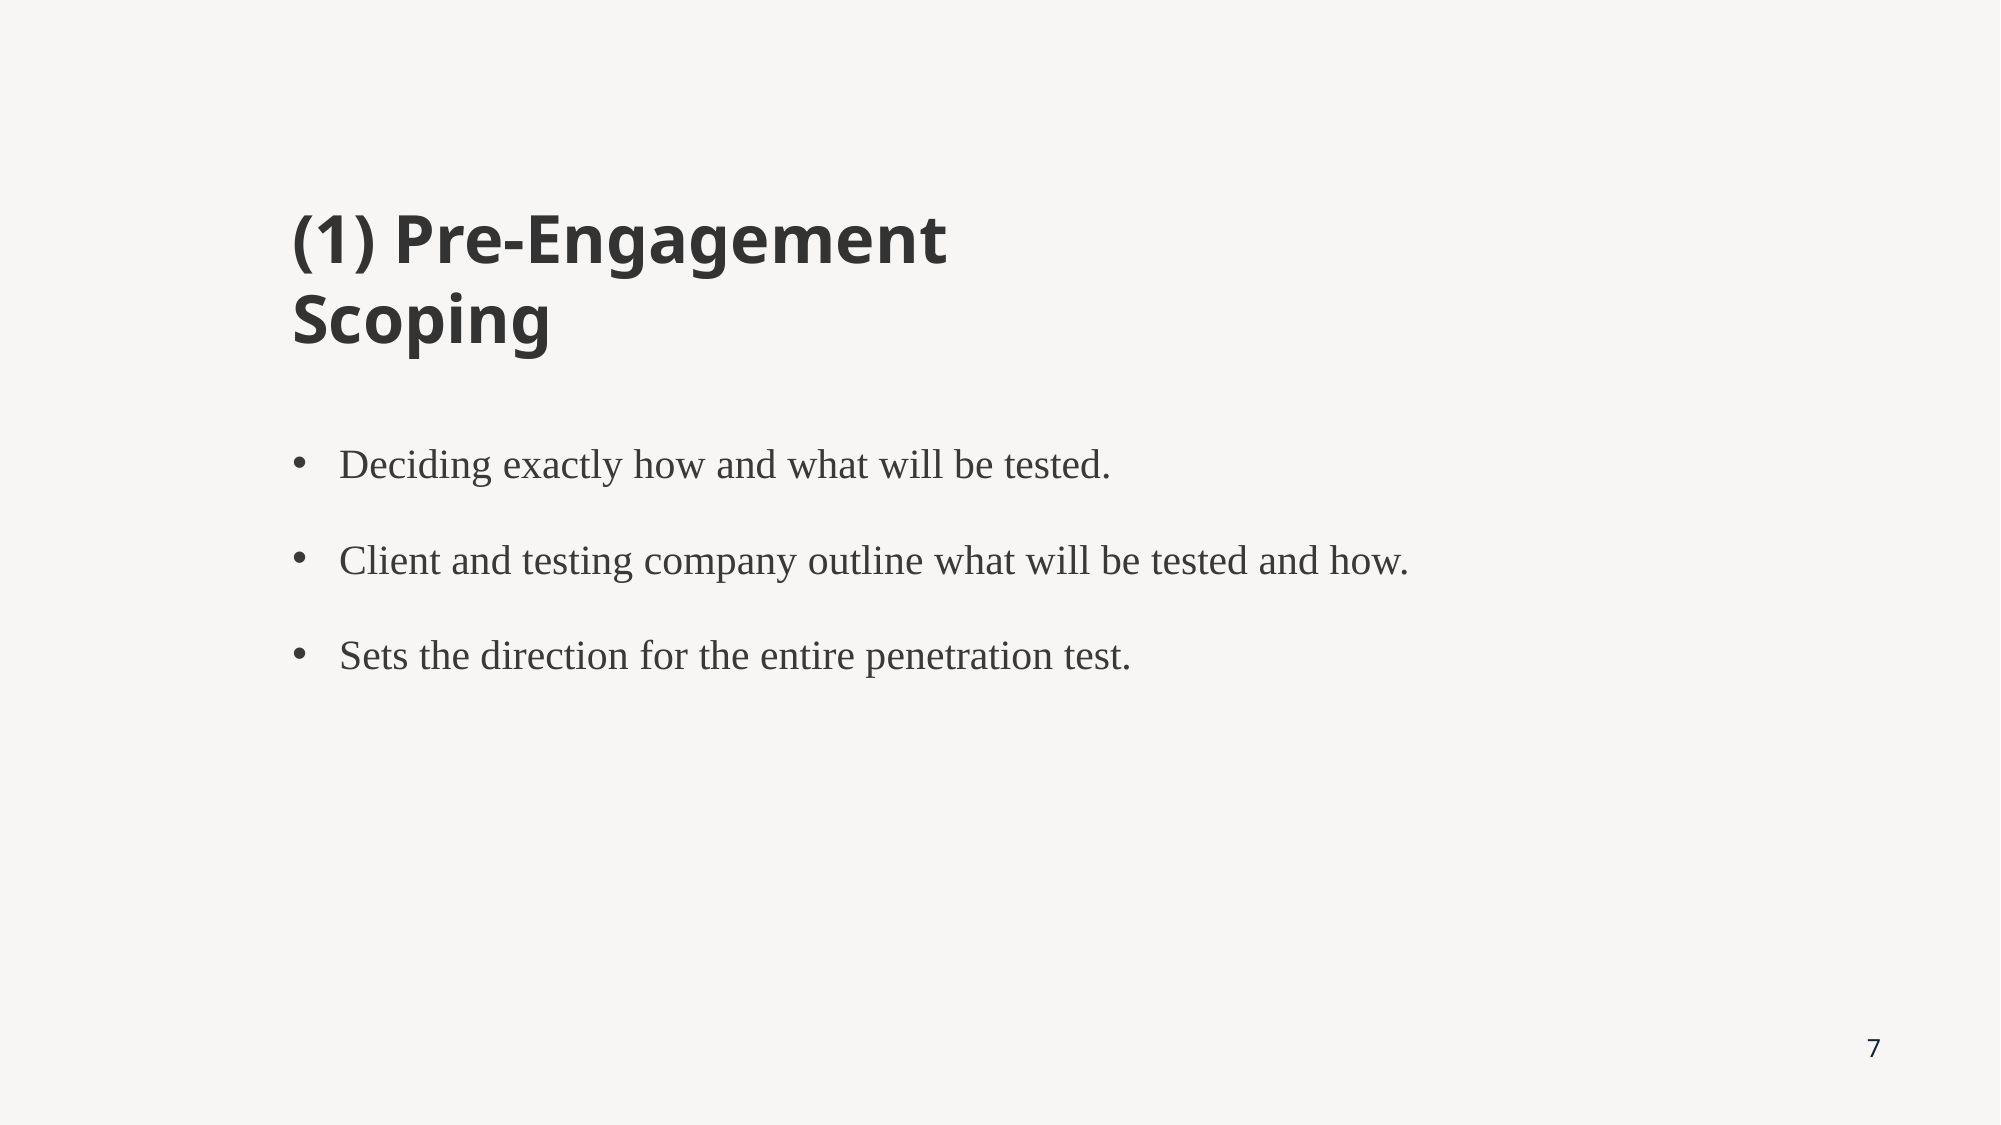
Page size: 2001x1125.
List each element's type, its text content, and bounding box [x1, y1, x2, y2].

slide_number 7 [1836, 1020, 1912, 1080]
list Deciding exactly how and what will be tested. Client and testing company outline what will be tested and how. Sets the direction for the entire penetration test. [277, 535, 1644, 757]
text_box (1) Pre-Engagement Scoping [277, 260, 1106, 365]
